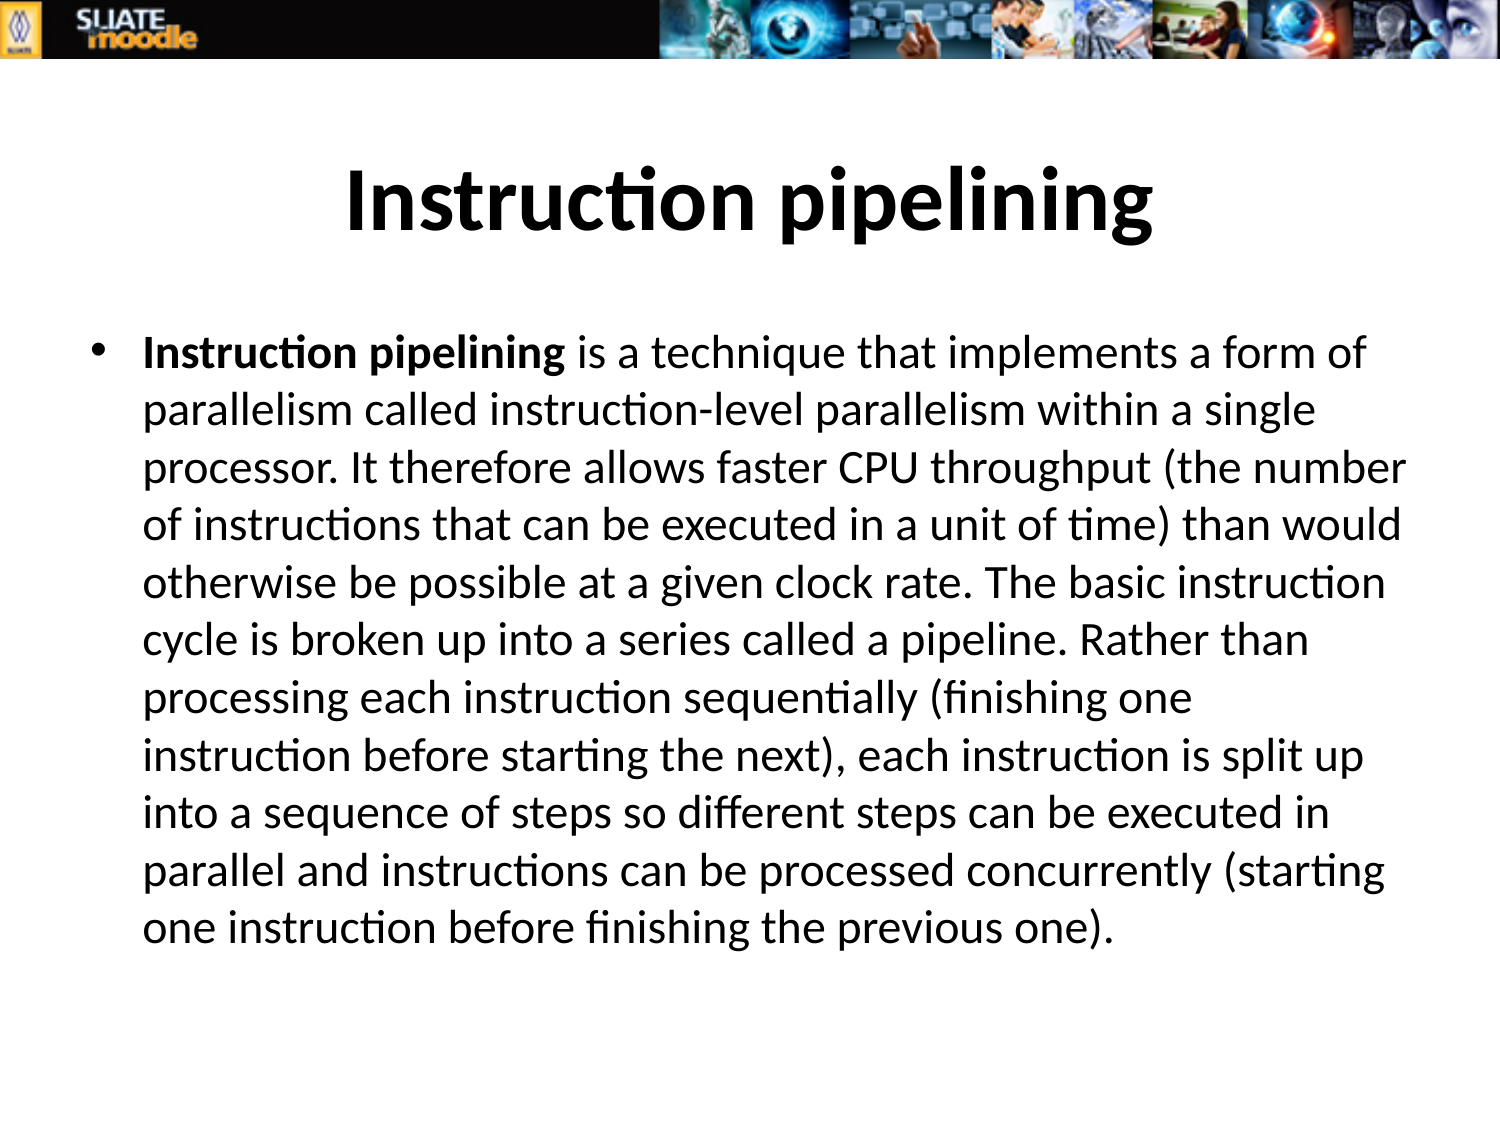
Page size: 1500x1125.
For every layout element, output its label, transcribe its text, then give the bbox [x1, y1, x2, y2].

list Instruction pipelining is a technique that implements a form of parallelism called instruction-level parallelism within a single processor. It therefore allows faster CPU throughput (the number of instructions that can be executed in a unit of time) than would otherwise be possible at a given clock rate. The basic instruction cycle is broken up into a series called a pipeline. Rather than processing each instruction sequentially (finishing one instruction before starting the next), each instruction is split up into a sequence of steps so different steps can be executed in parallel and instructions can be processed concurrently (starting one instruction before finishing the previous one). [75, 312, 1425, 1005]
title Instruction pipelining [75, 99, 1425, 288]
picture [0, 0, 1500, 59]
